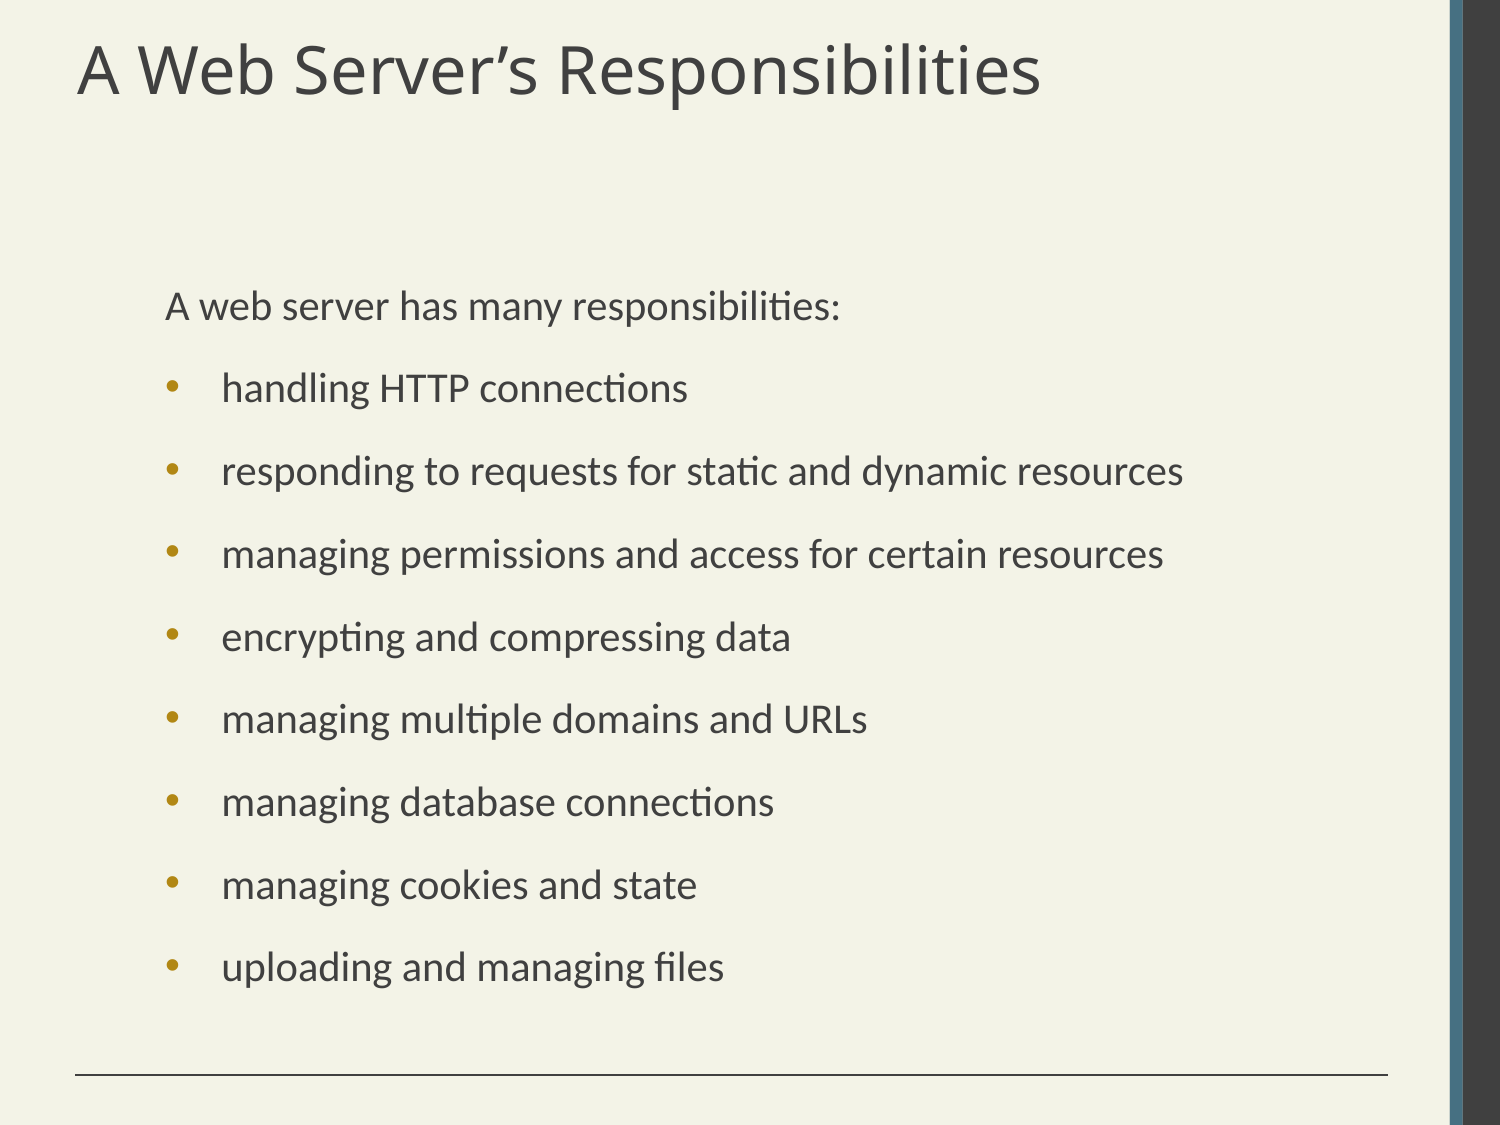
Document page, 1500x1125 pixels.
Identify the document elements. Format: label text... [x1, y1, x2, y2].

list A web server has many responsibilities: handling HTTP connections responding to requests for static and dynamic resources managing permissions and access for certain resources encrypting and compressing data managing multiple domains and URLs managing database connections managing cookies and state uploading and managing files [150, 270, 1200, 1013]
title A Web Server’s Responsibilities [62, 20, 1425, 188]
